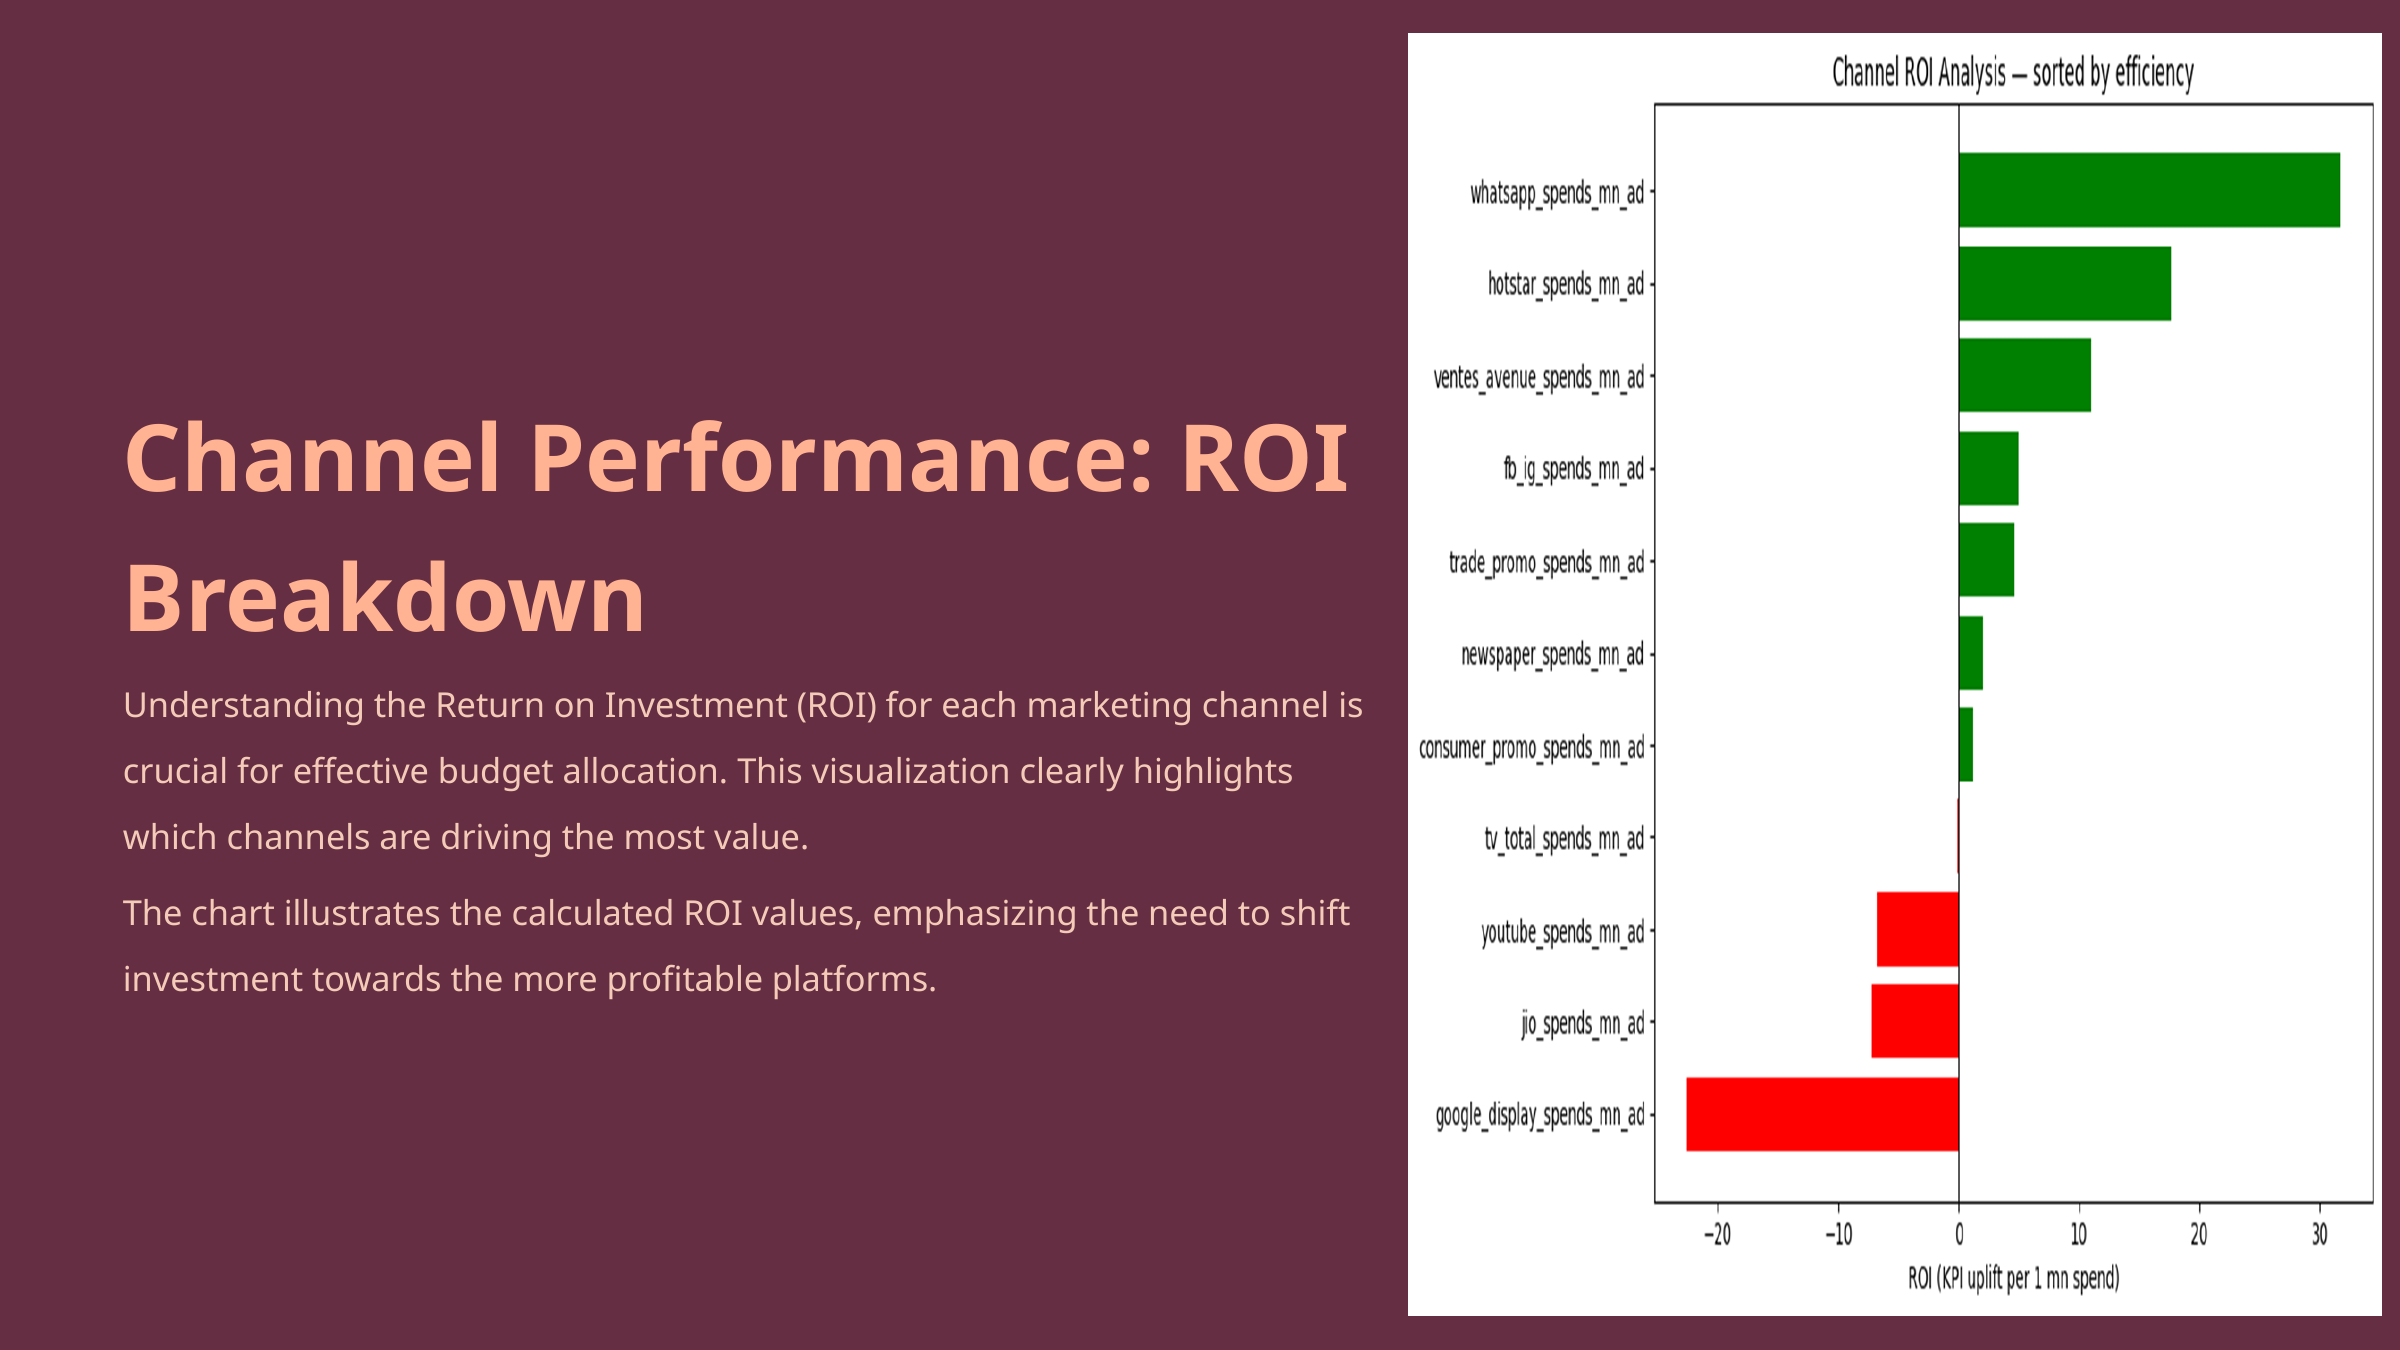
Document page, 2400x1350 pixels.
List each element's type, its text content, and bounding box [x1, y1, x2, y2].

text_box Channel Performance: ROI Breakdown [122, 371, 1377, 606]
picture [1408, 33, 2382, 1317]
text_box Understanding the Return on Investment (ROI) for each marketing channel is crucial for effective budget allocation. This visualization clearly highlights which channels are driving the most value. [122, 658, 1377, 827]
text_box The chart illustrates the calculated ROI values, emphasizing the need to shift investment towards the more profitable platforms. [122, 866, 1377, 979]
